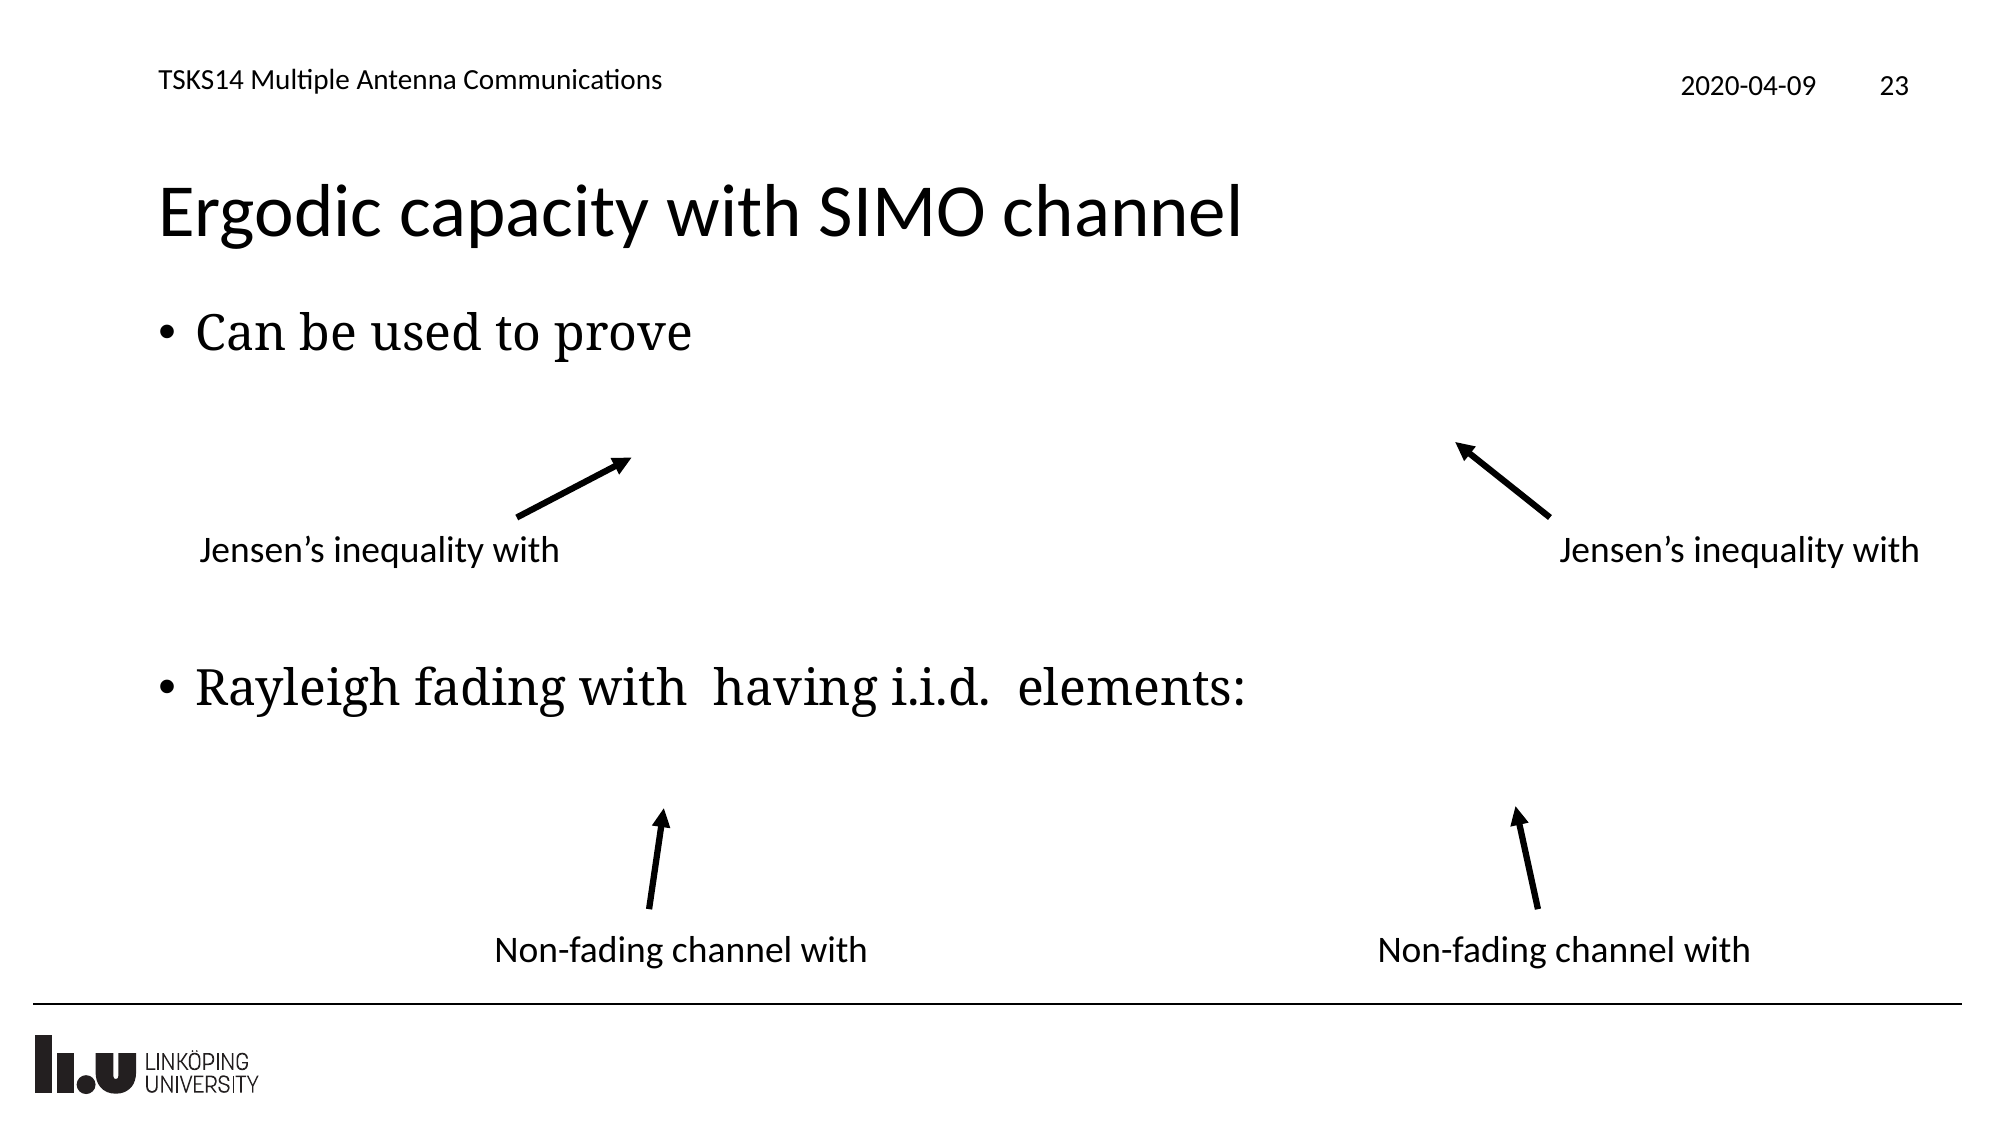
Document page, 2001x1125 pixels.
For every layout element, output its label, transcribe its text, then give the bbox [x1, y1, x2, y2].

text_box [516, 457, 632, 518]
footer TSKS14 Multiple Antenna Communications [143, 59, 1484, 103]
slide_number 23 [1802, 59, 1924, 103]
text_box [649, 808, 664, 910]
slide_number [1518, 59, 1802, 103]
title Ergodic capacity with SIMO channel [143, 163, 1924, 301]
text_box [1515, 806, 1538, 910]
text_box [1455, 442, 1550, 518]
